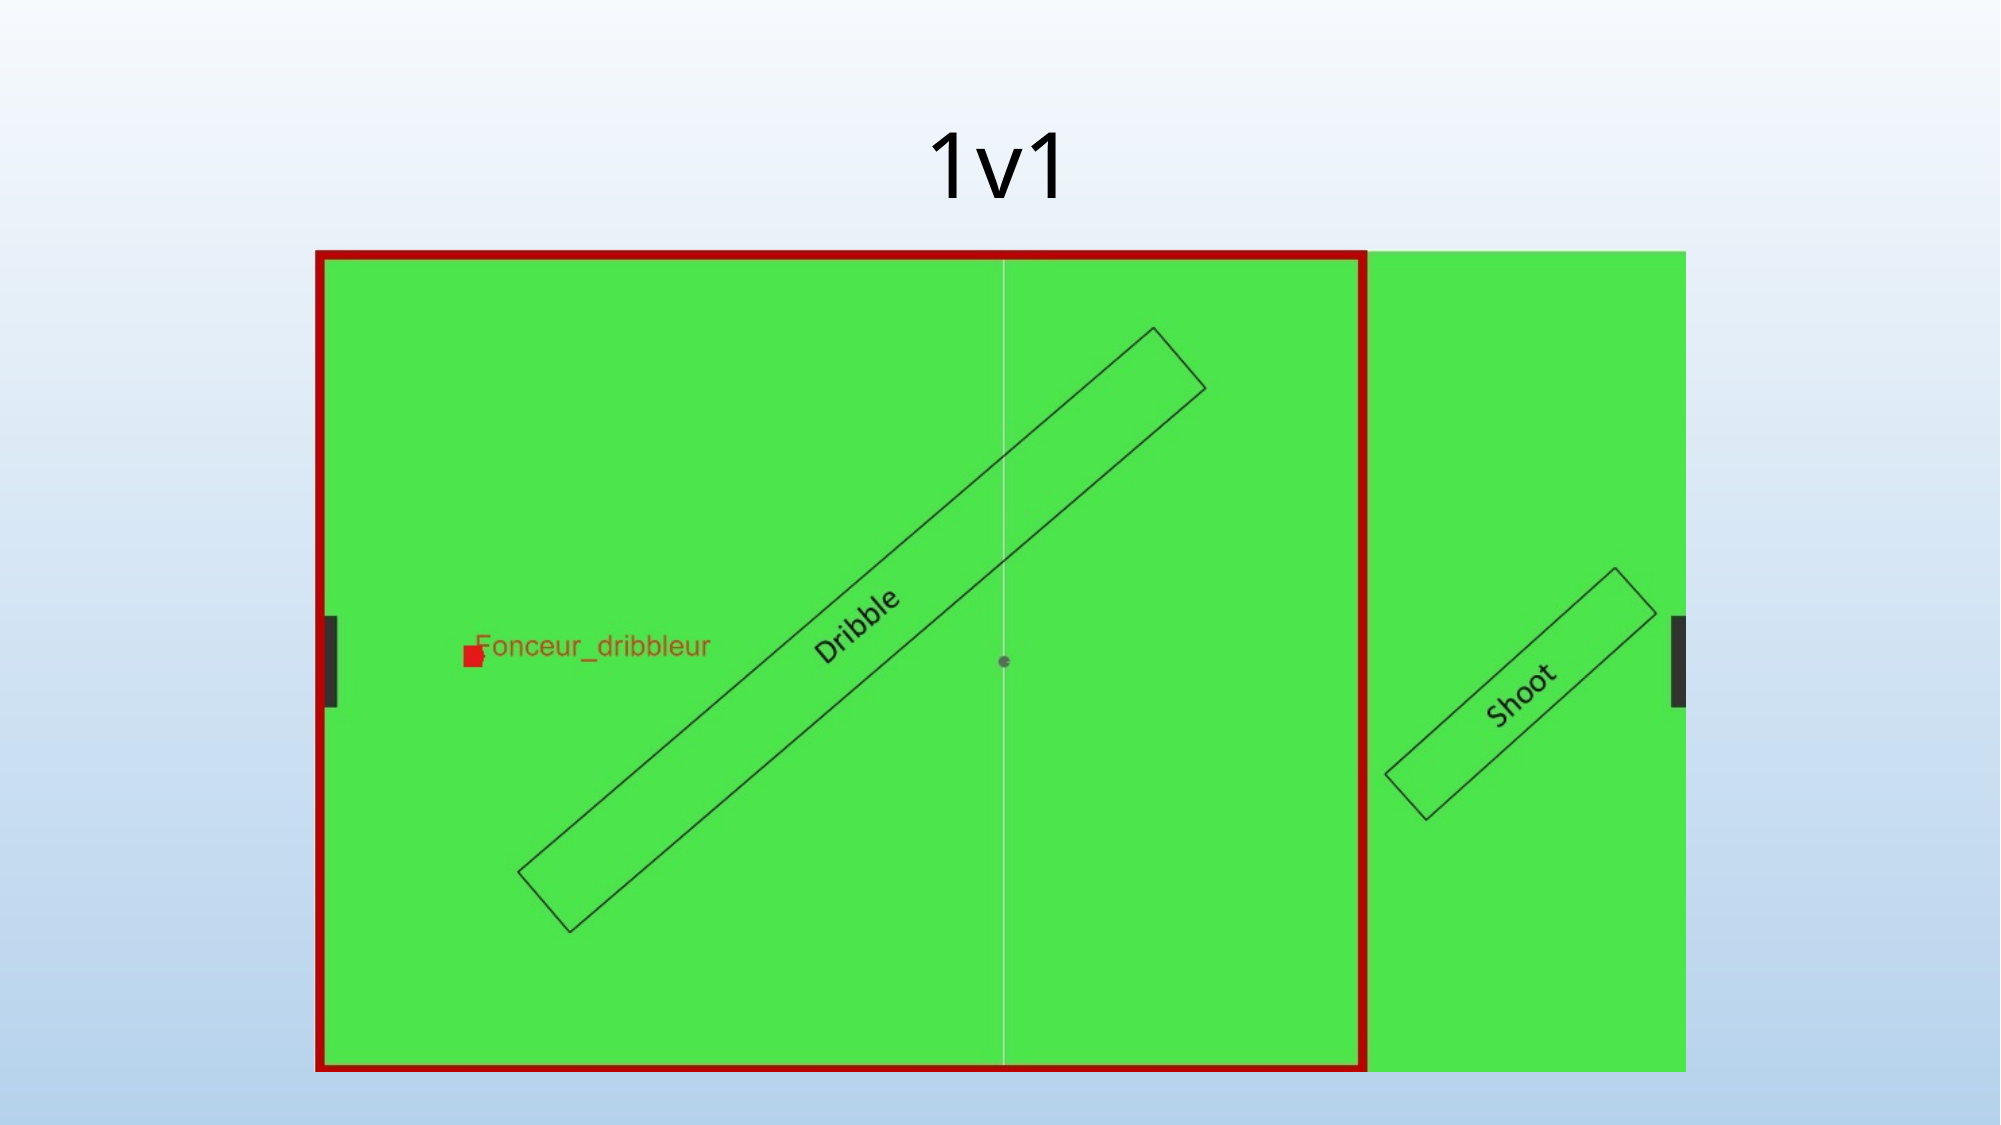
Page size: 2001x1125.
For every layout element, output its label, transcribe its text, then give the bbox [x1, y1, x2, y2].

title 1v1 [137, 59, 1863, 278]
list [314, 249, 1686, 1072]
